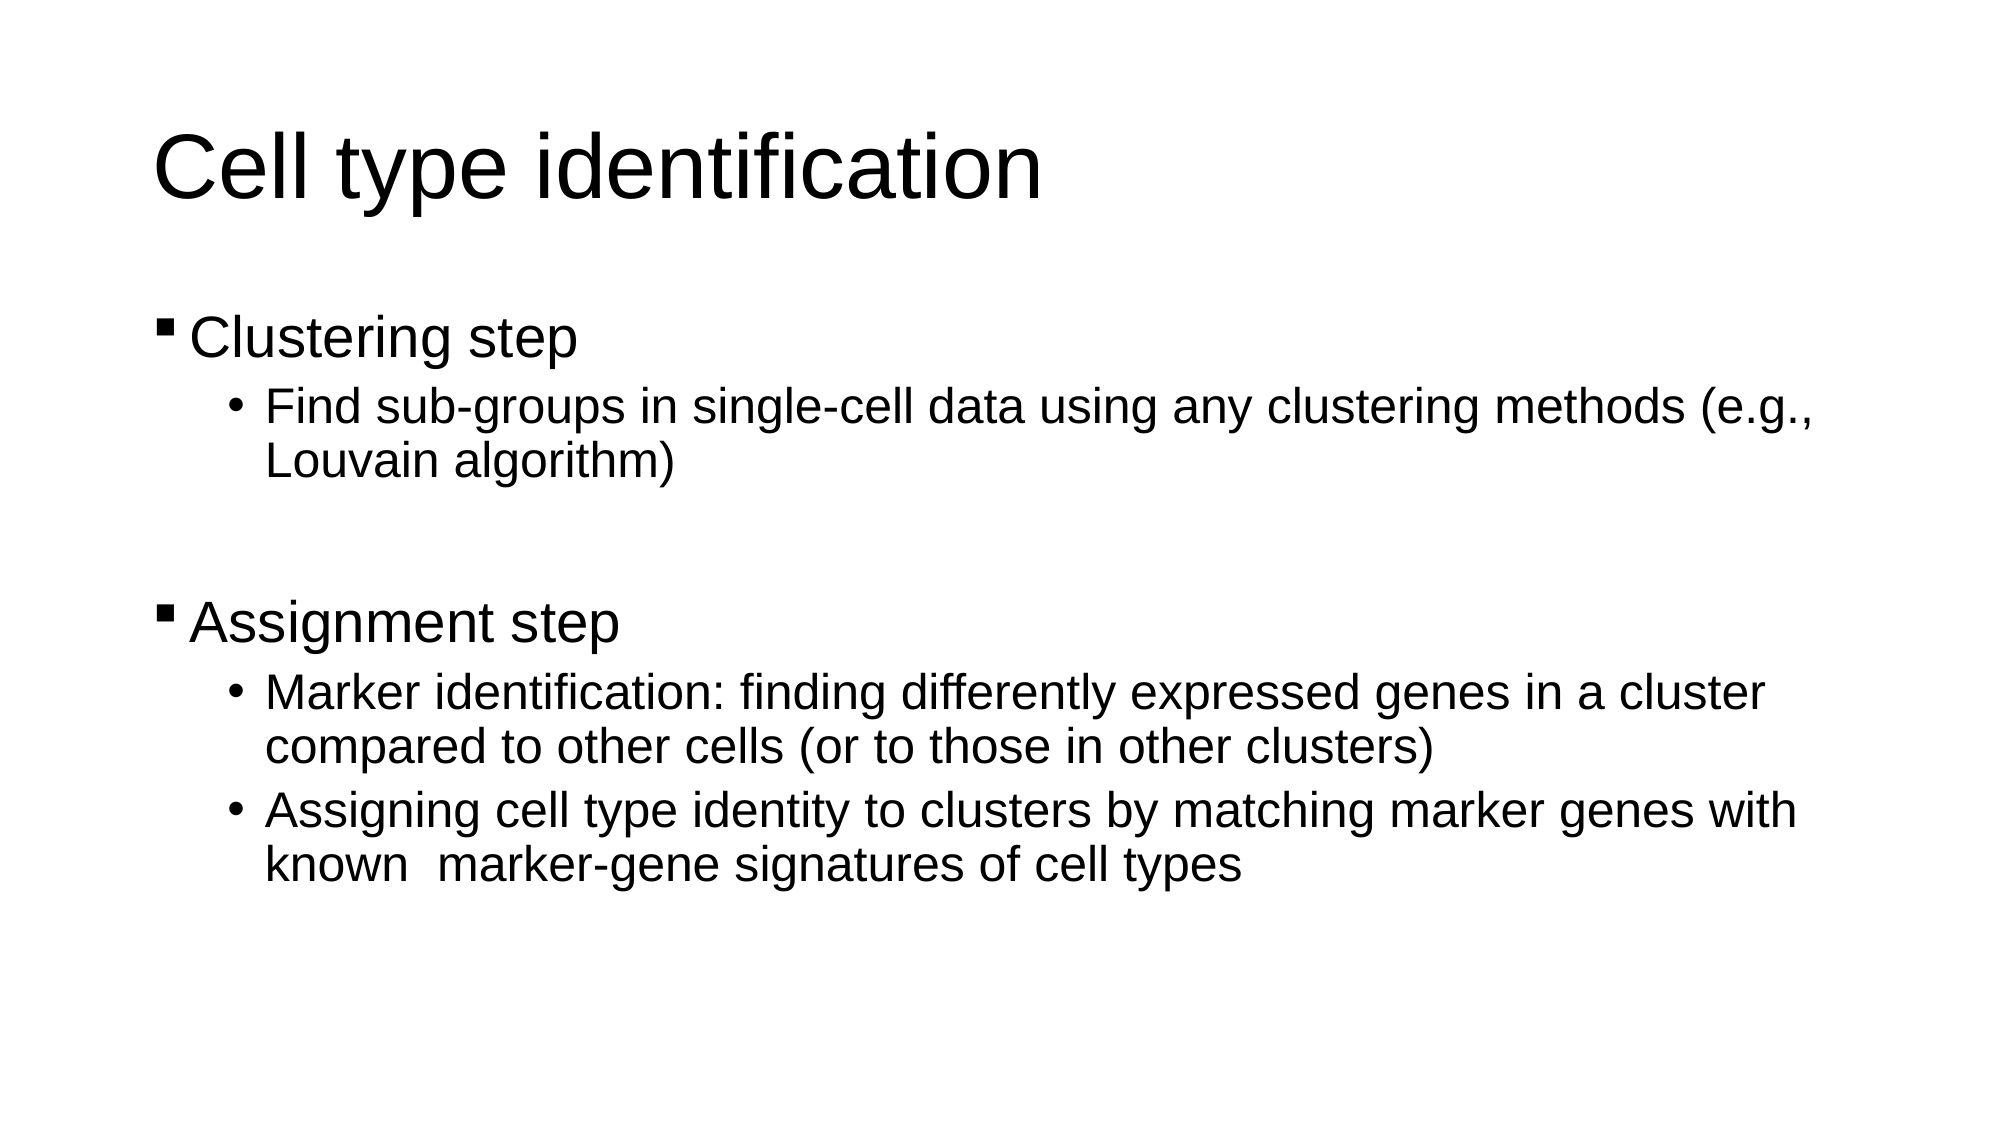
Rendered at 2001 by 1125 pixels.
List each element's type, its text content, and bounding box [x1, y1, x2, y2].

title Cell type identification [137, 59, 1863, 278]
list Clustering step Find sub-groups in single-cell data using any clustering methods (e.g., Louvain algorithm) Assignment step Marker identification: finding differently expressed genes in a cluster compared to other cells (or to those in other clusters) Assigning cell type identity to clusters by matching marker genes with known marker-gene signatures of cell types [137, 299, 1863, 1014]
